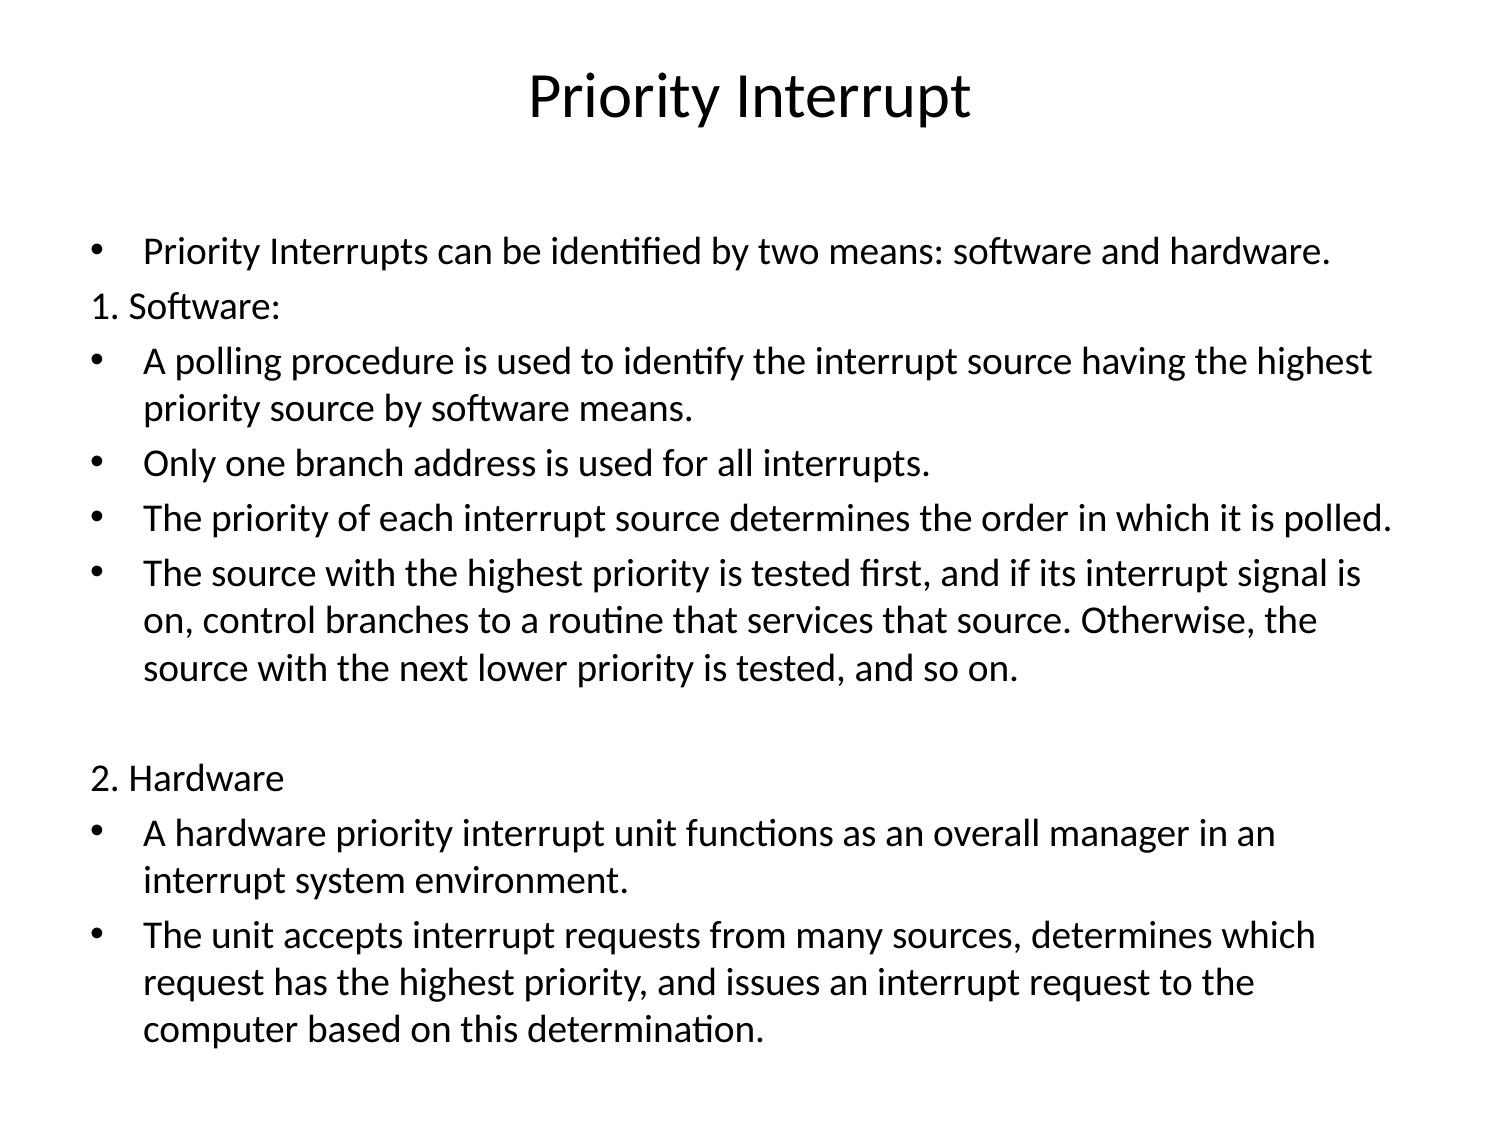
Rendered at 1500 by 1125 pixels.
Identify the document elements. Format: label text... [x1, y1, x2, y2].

title Priority Interrupt [75, 45, 1425, 138]
list Priority Interrupts can be identified by two means: software and hardware. 1. Software: A polling procedure is used to identify the interrupt source having the highest priority source by software means. Only one branch address is used for all interrupts. The priority of each interrupt source determines the order in which it is polled. The source with the highest priority is tested first, and if its interrupt signal is on, control branches to a routine that services that source. Otherwise, the source with the next lower priority is tested, and so on. 2. Hardware A hardware priority interrupt unit functions as an overall manager in an interrupt system environment. The unit accepts interrupt requests from many sources, determines which request has the highest priority, and issues an interrupt request to the computer based on this determination. [75, 162, 1425, 1075]
